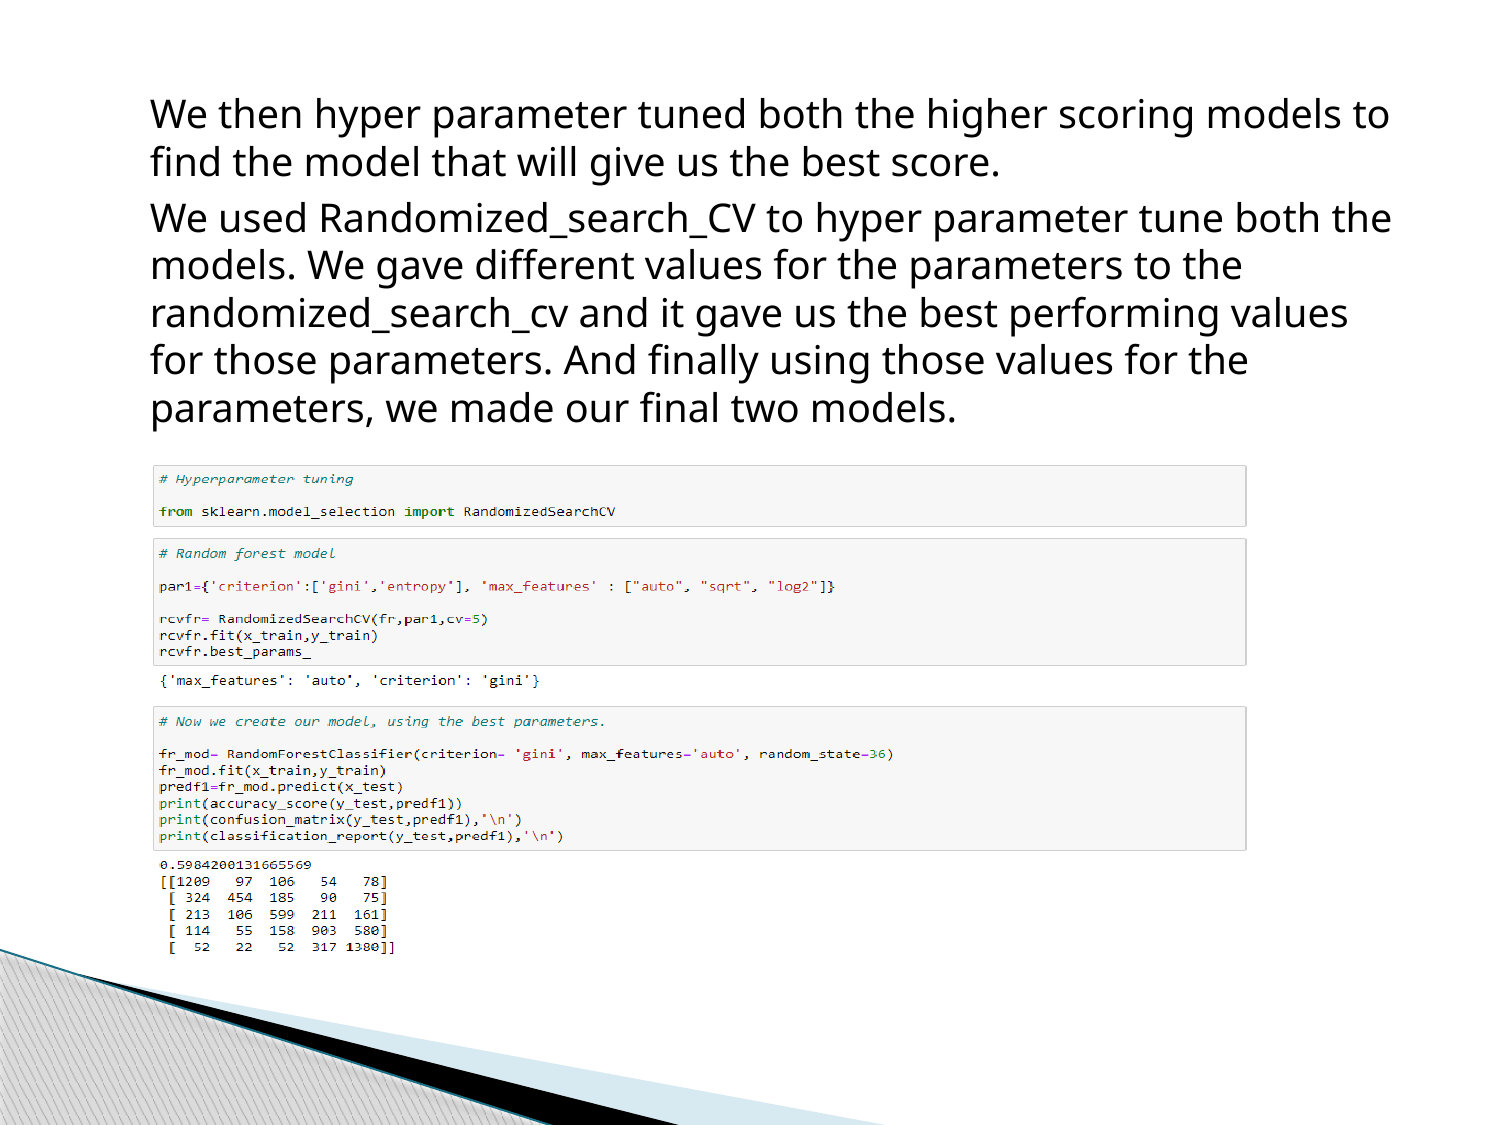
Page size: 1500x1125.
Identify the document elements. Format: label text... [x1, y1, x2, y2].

picture [152, 456, 1255, 962]
list We then hyper parameter tuned both the higher scoring models to find the model that will give us the best score. We used Randomized_search_CV to hyper parameter tune both the models. We gave different values for the parameters to the randomized_search_cv and it gave us the best performing values for those parameters. And finally using those values for the parameters, we made our final two models. [75, 82, 1425, 986]
